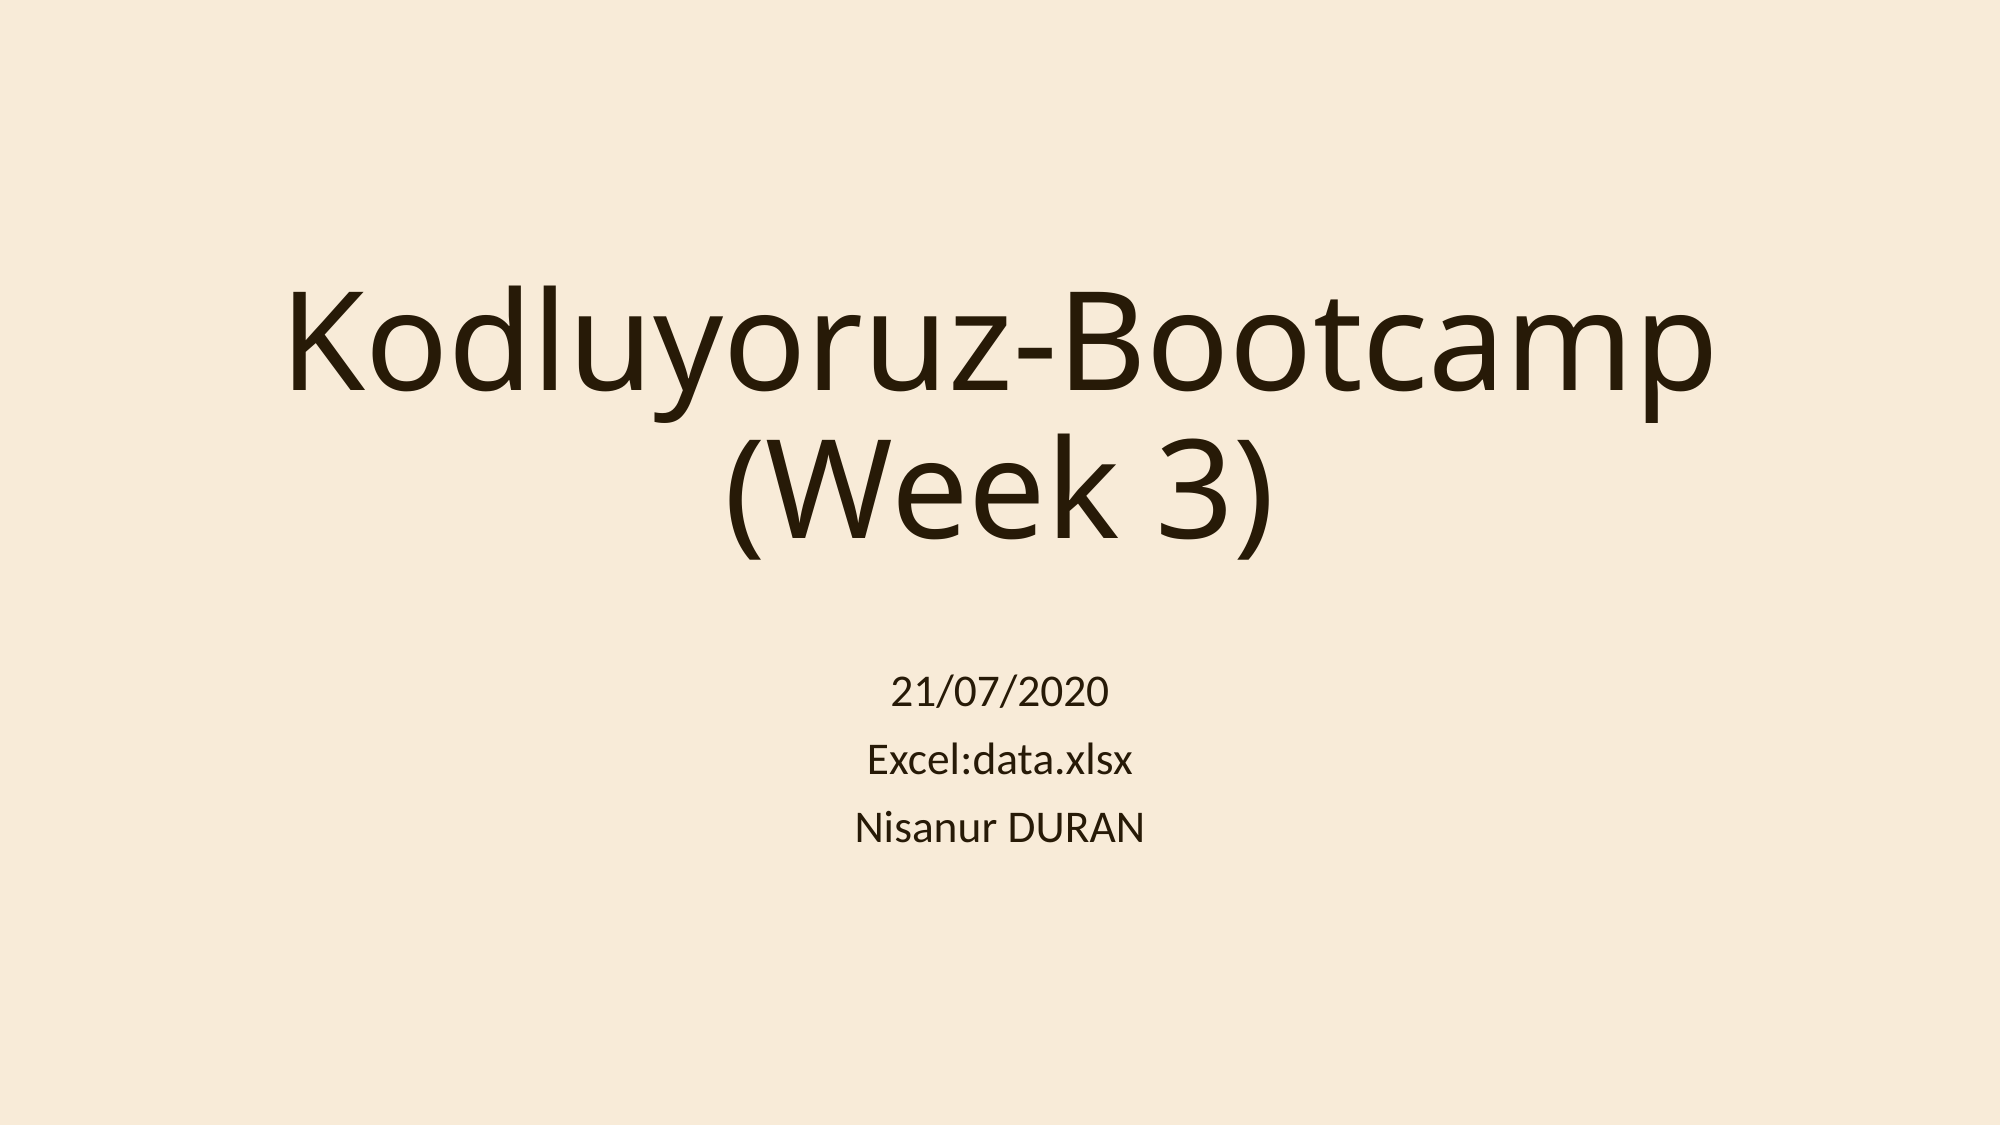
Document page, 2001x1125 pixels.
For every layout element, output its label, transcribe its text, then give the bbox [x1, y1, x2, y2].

subtitle 21/07/2020 Excel:data.xlsx Nisanur DURAN [249, 586, 1750, 863]
title Kodluyoruz-Bootcamp (Week 3) [249, 184, 1750, 576]
